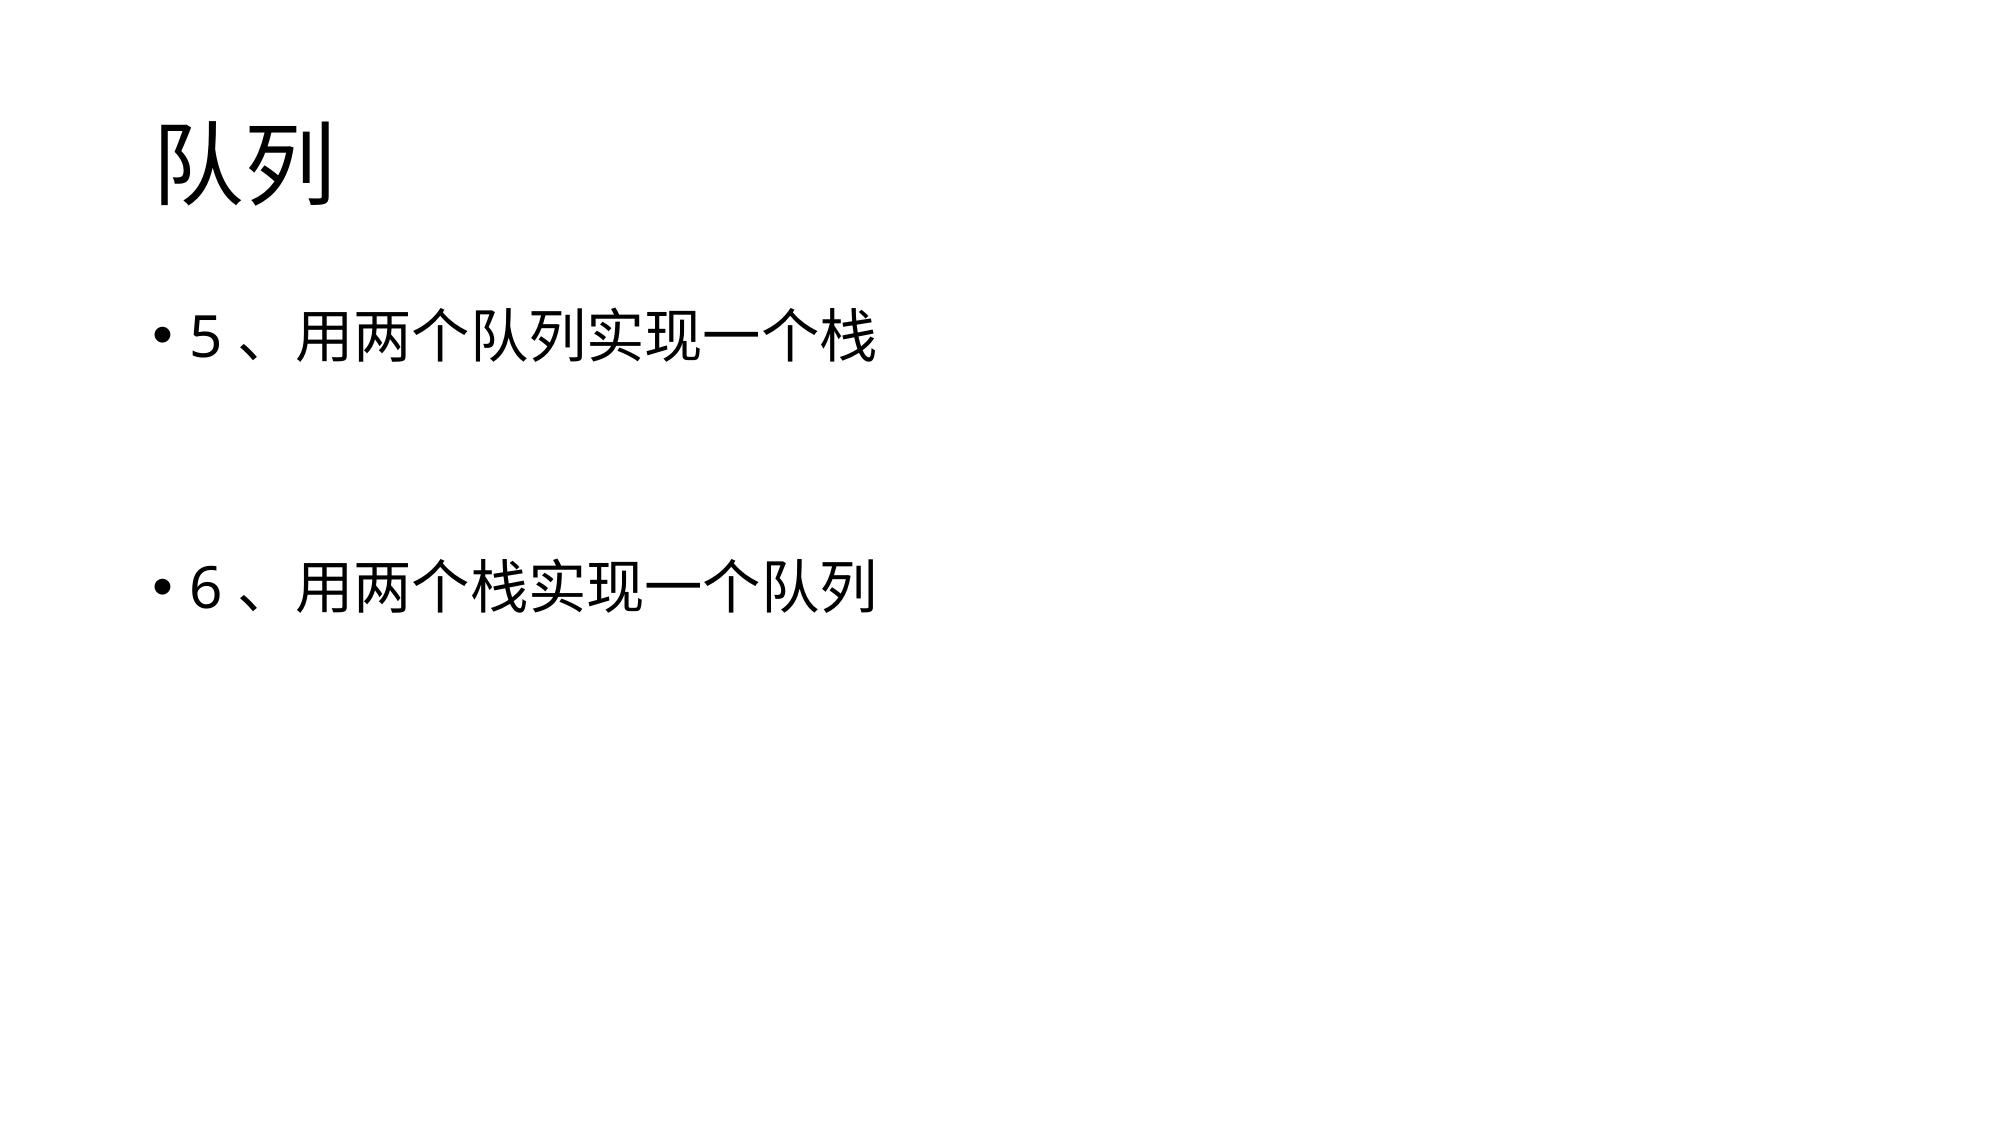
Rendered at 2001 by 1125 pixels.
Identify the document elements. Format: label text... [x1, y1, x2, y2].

title 队列 [137, 59, 1863, 278]
list 5、用两个队列实现一个栈 6、用两个栈实现一个队列 [137, 299, 1863, 1014]
